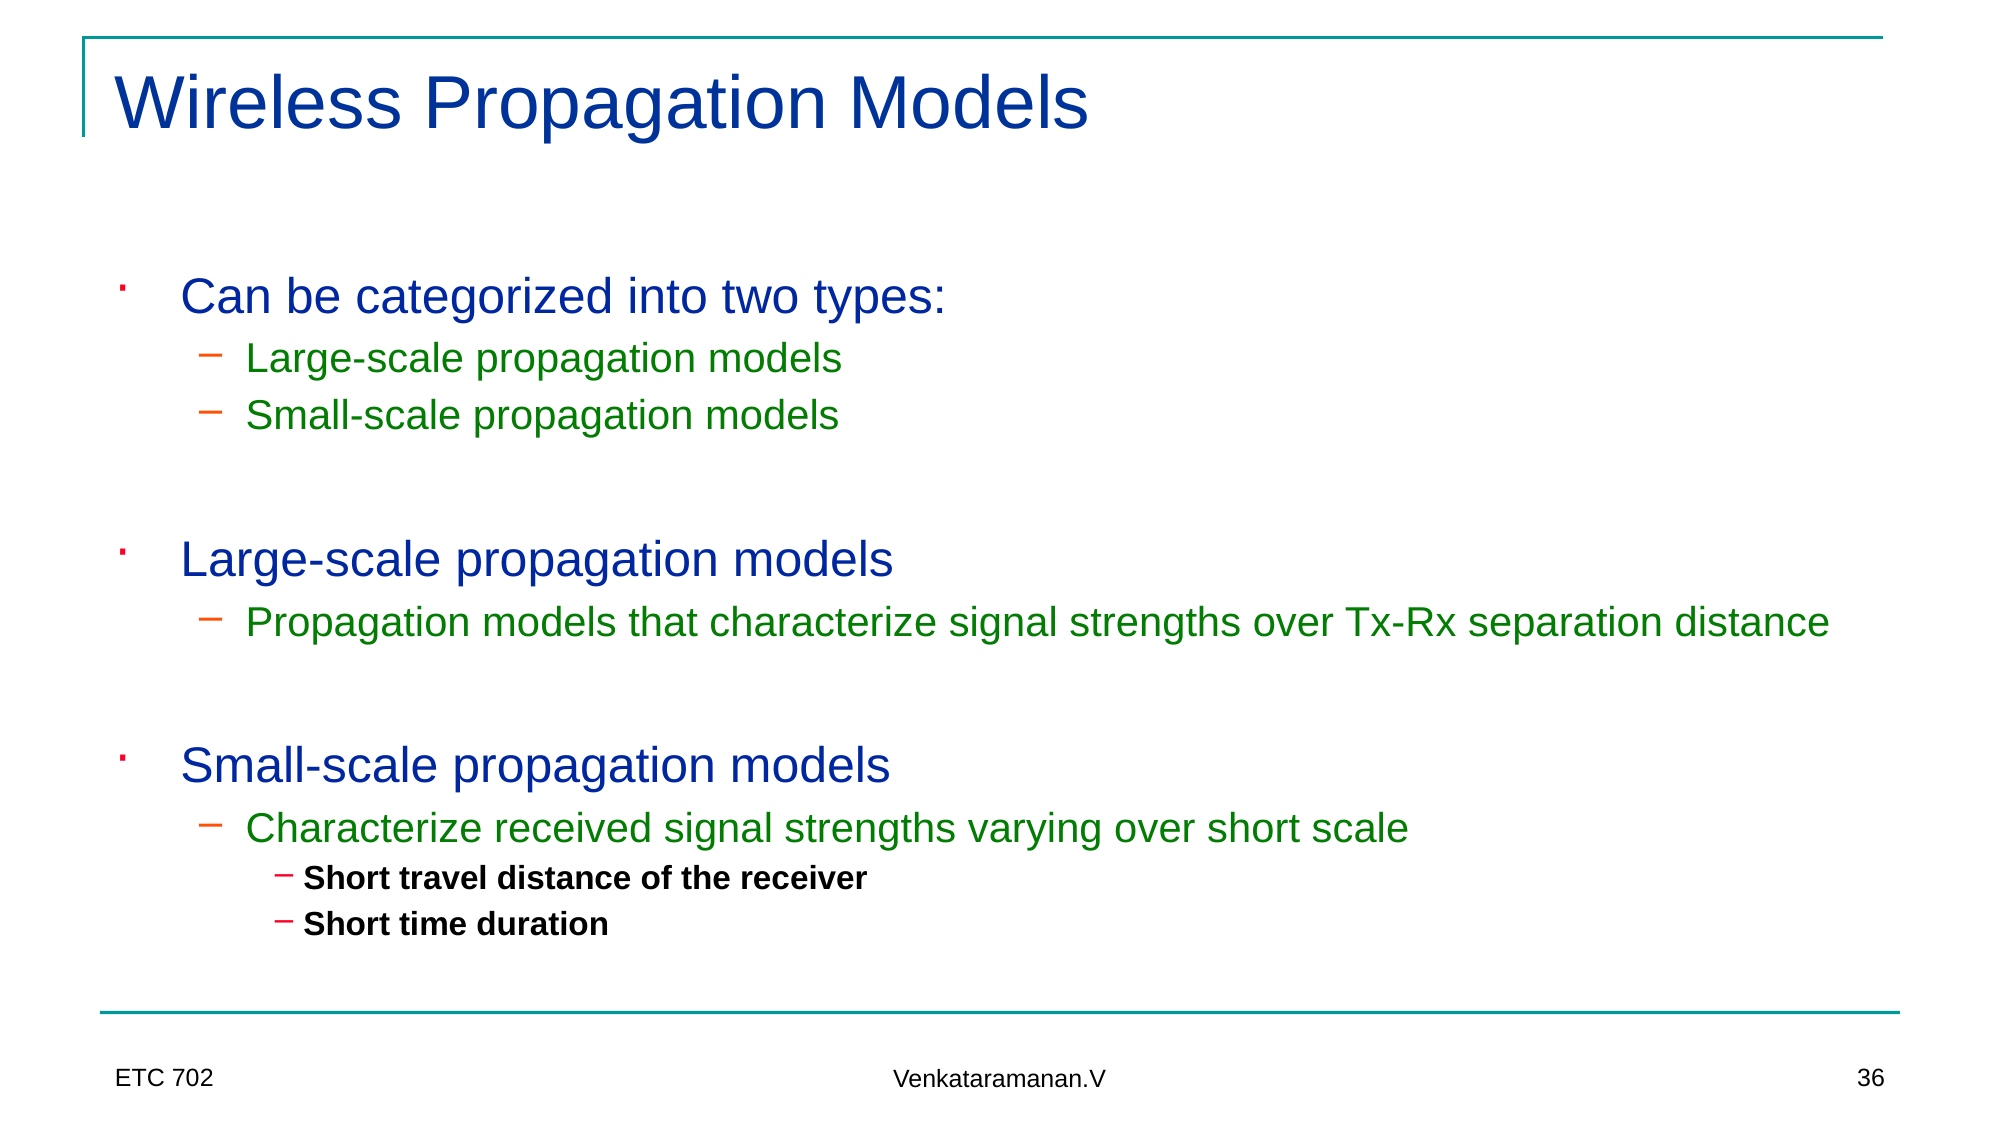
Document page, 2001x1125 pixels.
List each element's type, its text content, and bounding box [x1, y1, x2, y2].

footer Venkataramanan.V [683, 1025, 1317, 1100]
slide_number 36 [1433, 1024, 1900, 1100]
list Can be categorized into two types: Large-scale propagation models Small-scale propagation models Large-scale propagation models Propagation models that characterize signal strengths over Tx-Rx separation distance Small-scale propagation models Characterize received signal strengths varying over short scale Short travel distance of the receiver Short time duration [99, 262, 1900, 1006]
title Wireless Propagation Models [99, 45, 1900, 233]
slide_number ETC 702 [99, 1024, 567, 1100]
